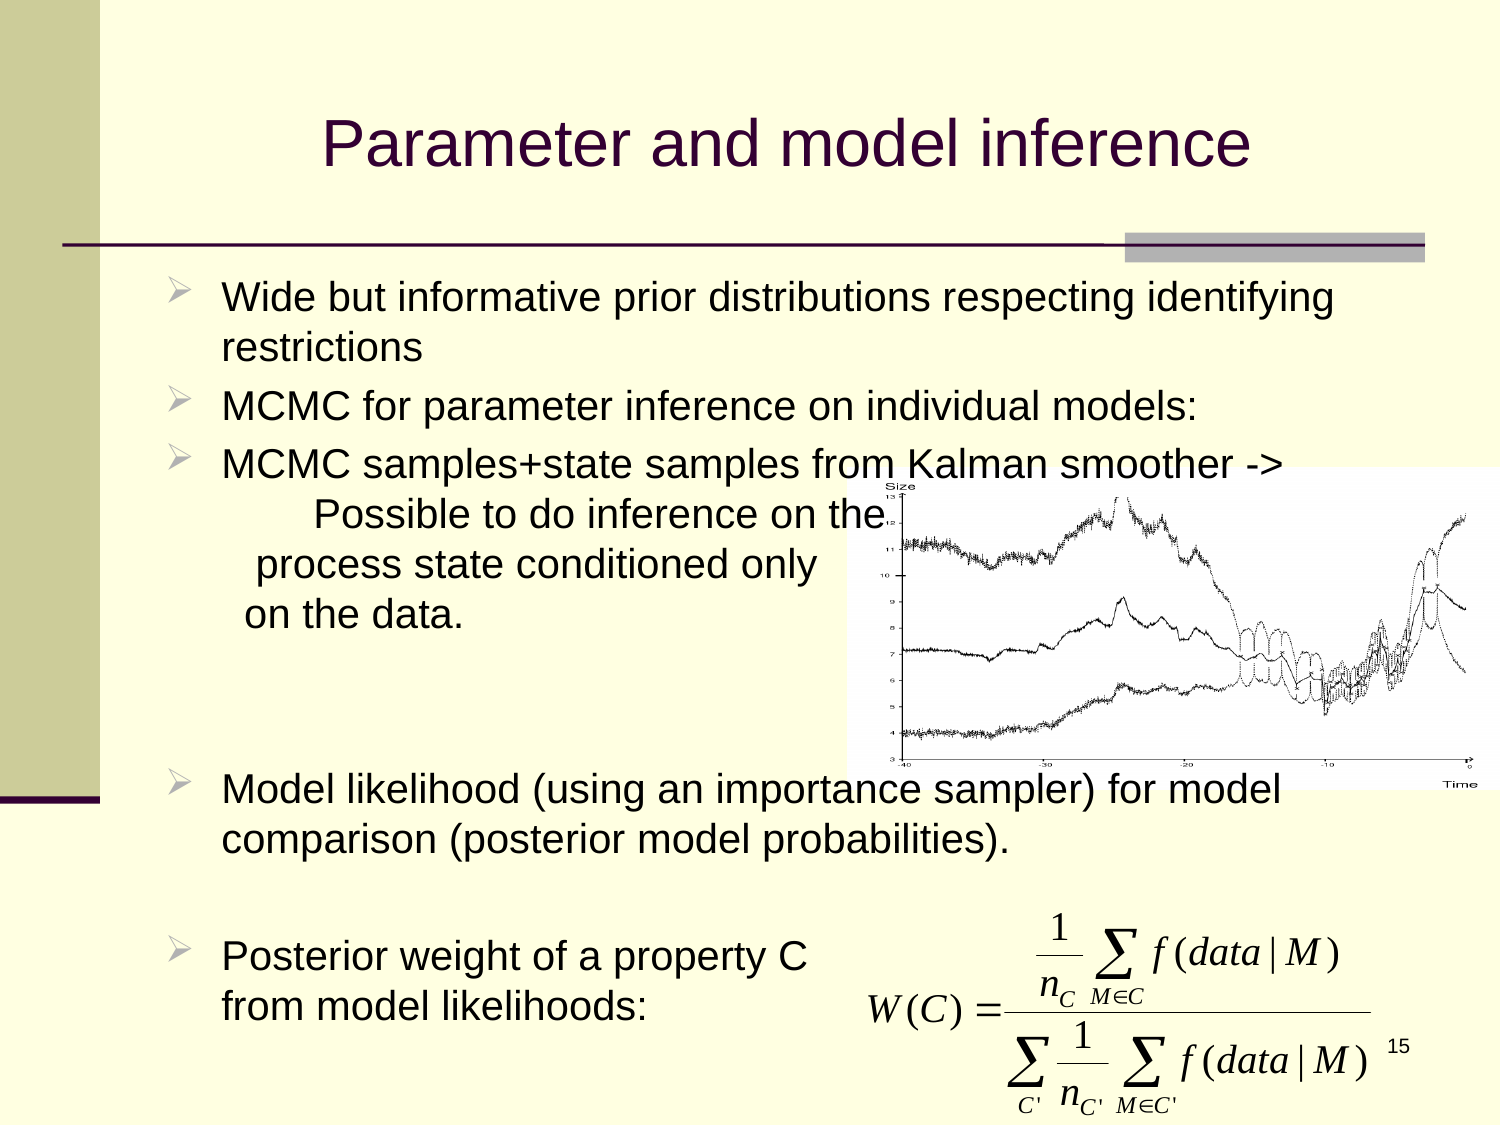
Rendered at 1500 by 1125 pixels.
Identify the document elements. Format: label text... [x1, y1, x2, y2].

slide_number 15 [1383, 1024, 1426, 1101]
list Wide but informative prior distributions respecting identifying restrictions MCMC for parameter inference on individual models: MCMC samples+state samples from Kalman smoother -> Possible to do inference on the process state conditioned only on the data. Model likelihood (using an importance sampler) for model comparison (posterior model probabilities). Posterior weight of a property C from model likelihoods: [149, 262, 1444, 835]
title Parameter and model inference [149, 45, 1426, 234]
picture [847, 467, 1500, 790]
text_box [862, 899, 1379, 1125]
